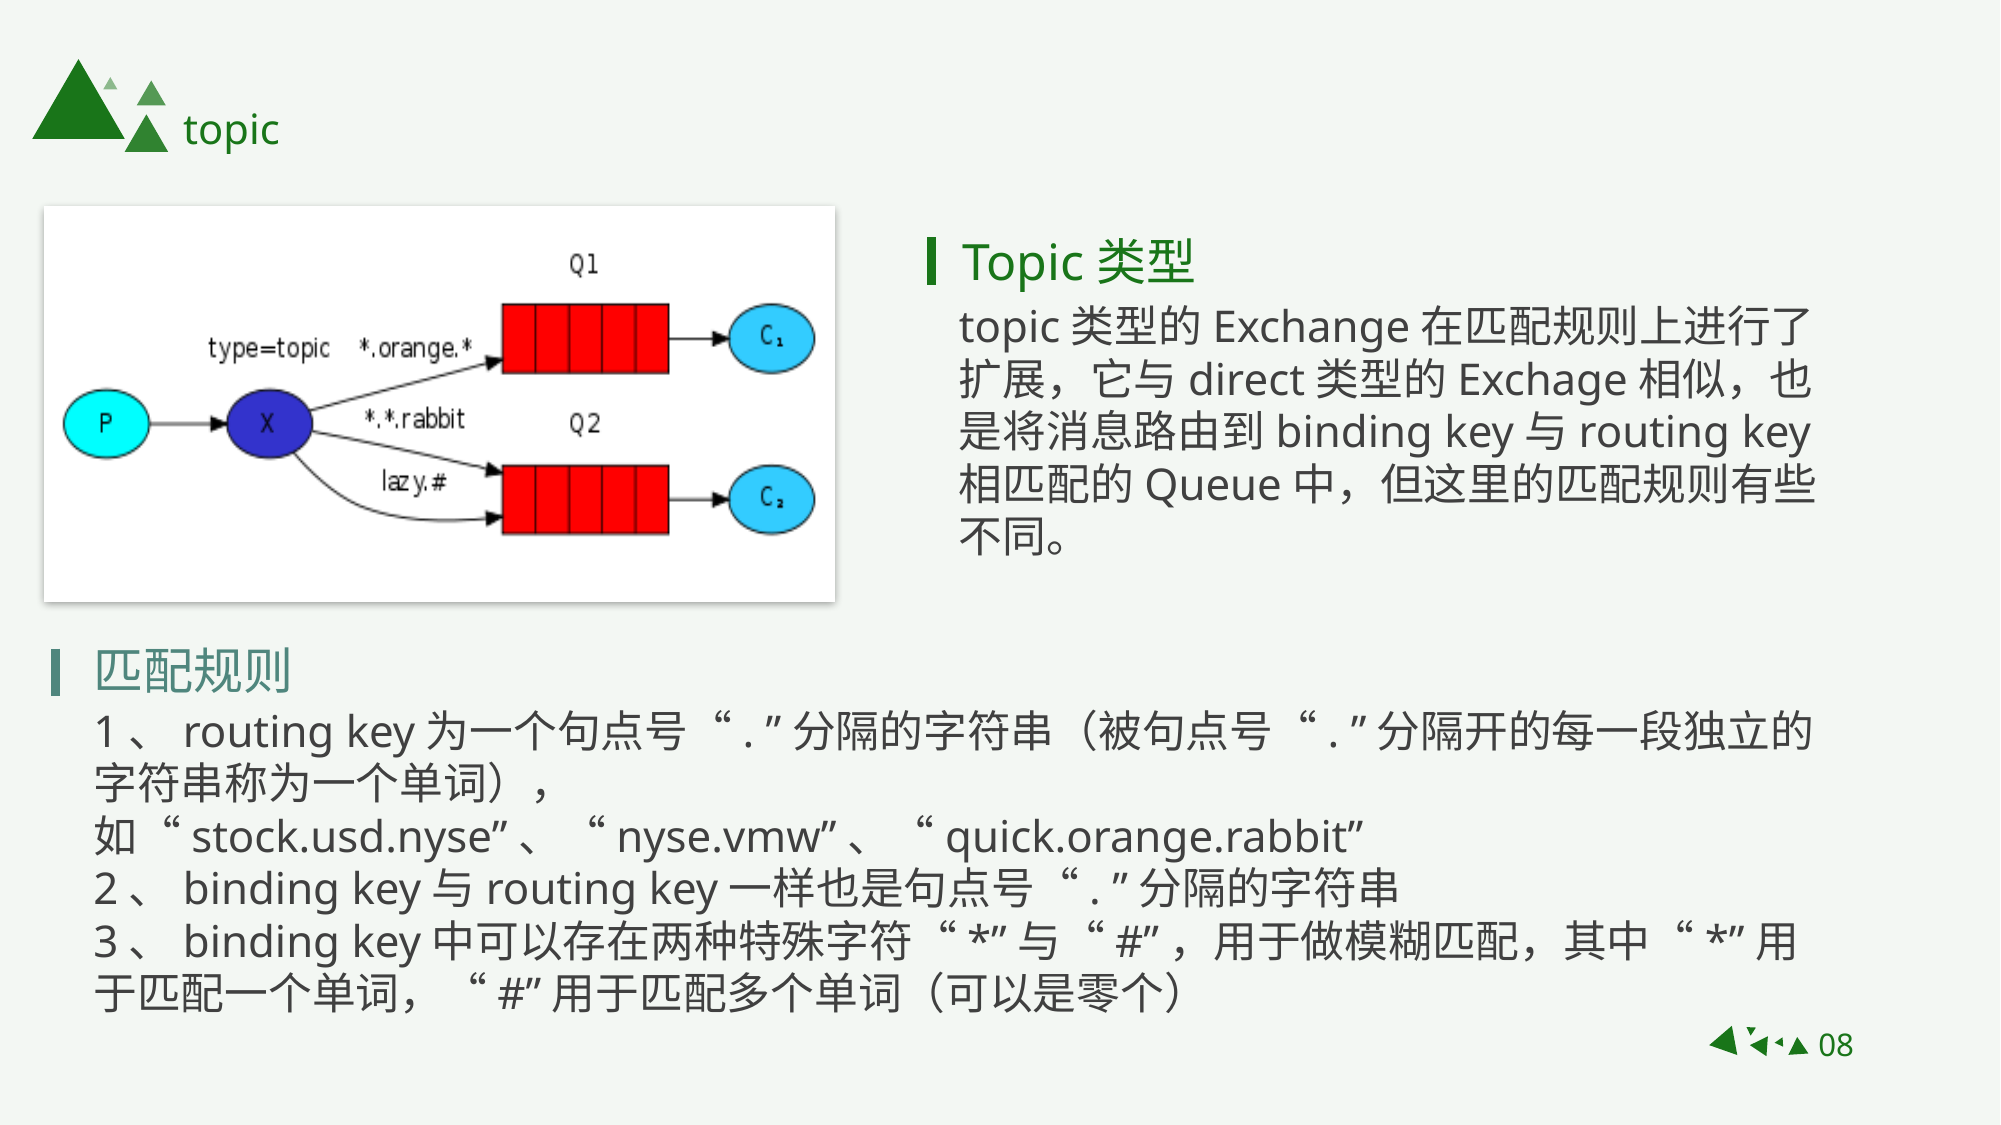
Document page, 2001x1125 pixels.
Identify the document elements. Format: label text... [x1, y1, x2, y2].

text_box Topic类型 [947, 223, 1837, 291]
text_box 08 [1785, 1017, 1887, 1070]
text_box [1746, 1027, 1756, 1036]
text_box 1、routing key为一个句点号“. ”分隔的字符串（被句点号“. ”分隔开的每一段独立的字符串称为一个单词），如“stock.usd.nyse”、“nyse.vmw”、“quick.orange.rabbit” 2、binding key与routing key一样也是句点号“. ”分隔的字符串 3、binding key中可以存在两种特殊字符“*”与“#”，用于做模糊匹配，其中“*”用于匹配一个单词，“#”用于匹配多个单词（可以是零个） [78, 695, 1858, 1026]
text_box topic [168, 95, 295, 160]
text_box [136, 80, 166, 106]
picture [58, 220, 821, 588]
text_box topic类型的Exchange在匹配规则上进行了扩展，它与direct类型的Exchage相似，也是将消息路由到binding key与routing key相匹配的Queue中，但这里的匹配规则有些不同。 [944, 291, 1837, 569]
text_box [1709, 1026, 1738, 1056]
text_box [124, 114, 169, 152]
text_box [32, 59, 125, 139]
text_box [103, 77, 118, 90]
text_box [1749, 1036, 1768, 1057]
text_box [1774, 1037, 1784, 1047]
text_box 匹配规则 [78, 632, 838, 695]
